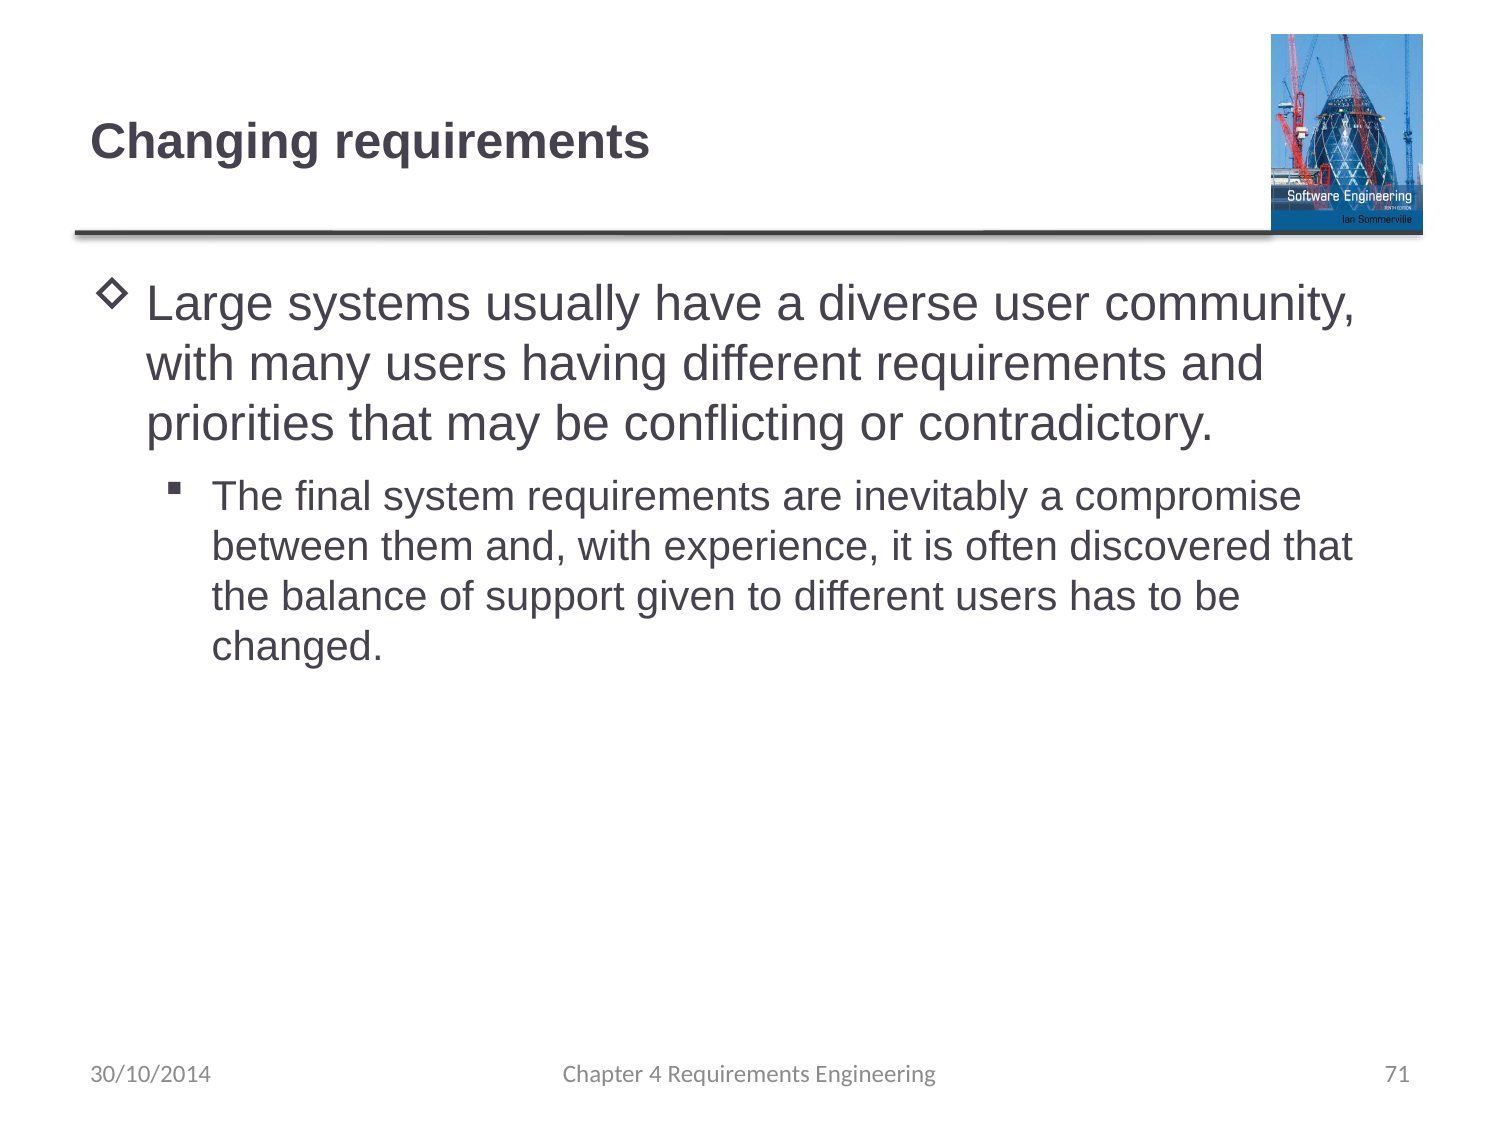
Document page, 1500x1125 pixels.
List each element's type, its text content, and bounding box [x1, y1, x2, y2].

footer Chapter 4 Requirements Engineering [512, 1042, 988, 1103]
picture [1271, 34, 1423, 230]
title Changing requirements [74, 44, 1272, 233]
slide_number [75, 1042, 425, 1103]
slide_number 71 [1074, 1042, 1425, 1103]
list Large systems usually have a diverse user community, with many users having different requirements and priorities that may be conflicting or contradictory. The final system requirements are inevitably a compromise between them and, with experience, it is often discovered that the balance of support given to different users has to be changed. [75, 262, 1425, 1005]
